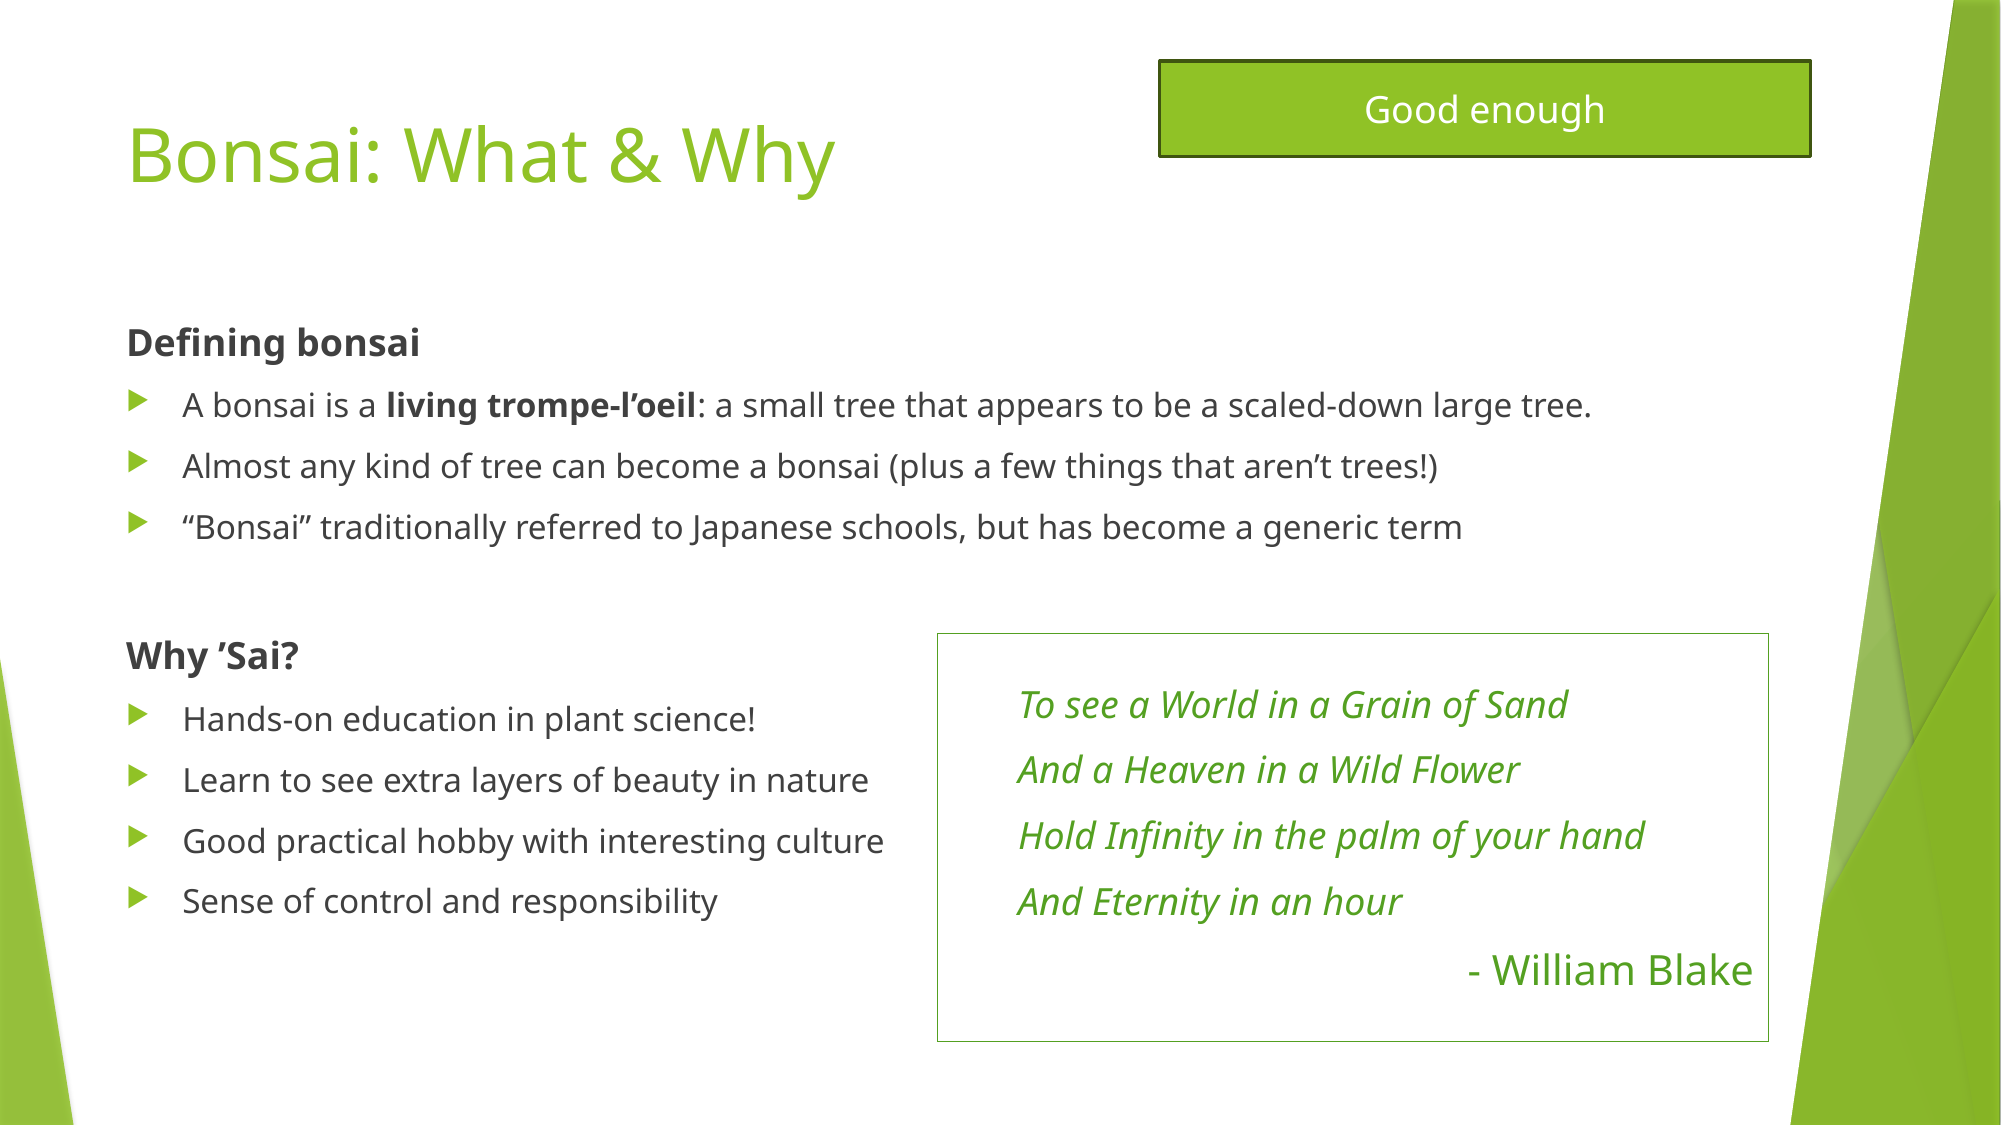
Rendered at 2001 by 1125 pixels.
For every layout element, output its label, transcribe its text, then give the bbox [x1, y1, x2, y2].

title Bonsai: What & Why [111, 99, 1770, 289]
list Defining bonsai A bonsai is a living trompe-l’oeil: a small tree that appears to be a scaled-down large tree. Almost any kind of tree can become a bonsai (plus a few things that aren’t trees!) “Bonsai” traditionally referred to Japanese schools, but has become a generic term Why ’Sai? Hands-on education in plant science! Learn to see extra layers of beauty in nature Good practical hobby with interesting culture Sense of control and responsibility [111, 311, 1770, 1068]
text_box [1119, 0, 1954, 1125]
text_box To see a World in a Grain of Sand And a Heaven in a Wild Flower Hold Infinity in the palm of your hand And Eternity in an hour - William Blake [937, 633, 1769, 1042]
text_box Good enough [1158, 59, 1812, 158]
